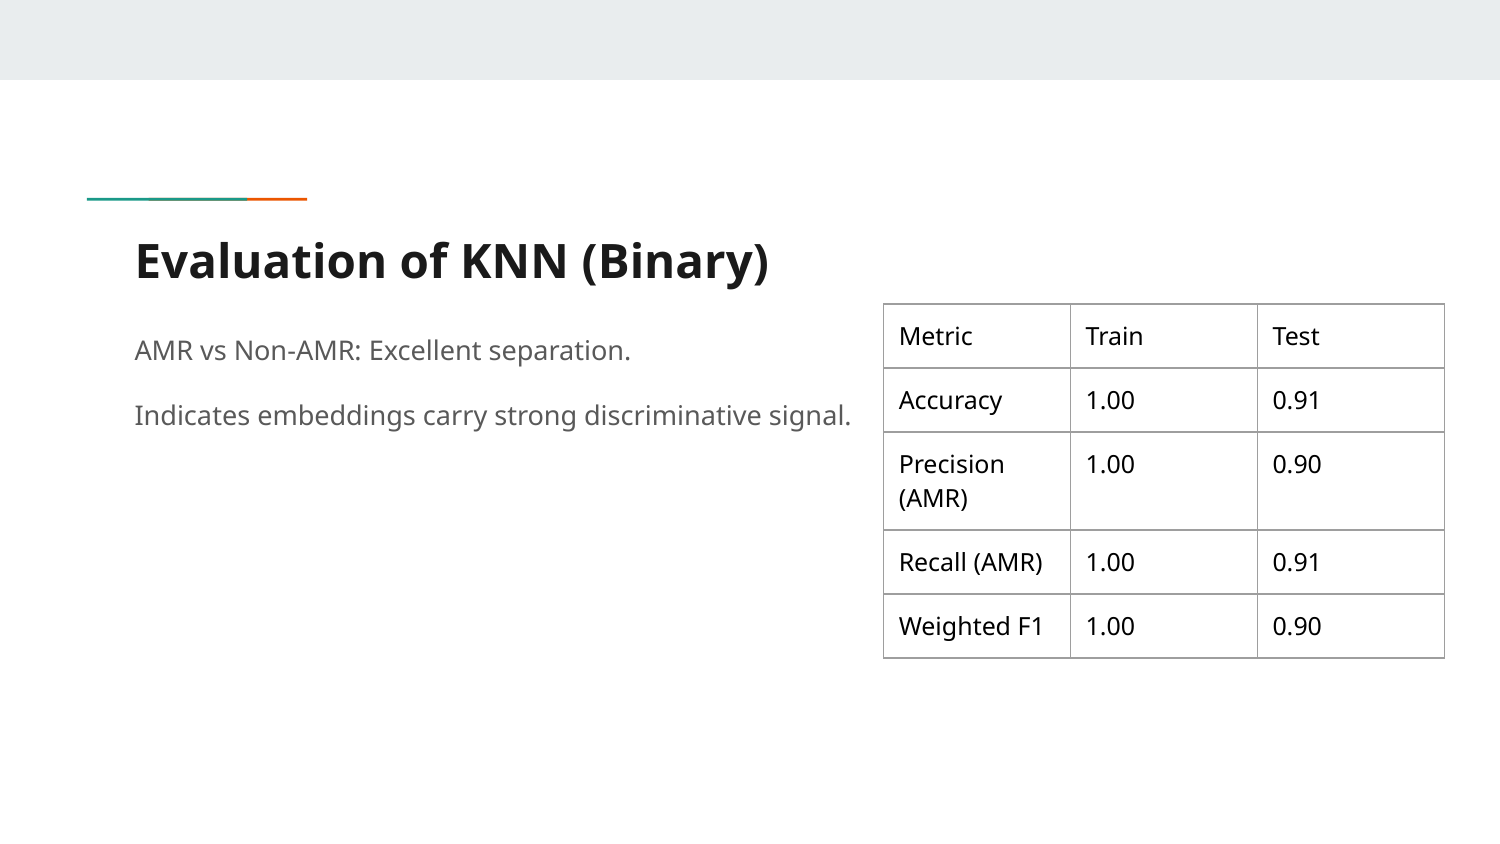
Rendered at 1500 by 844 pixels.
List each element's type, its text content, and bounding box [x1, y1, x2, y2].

text_box AMR vs Non-AMR: Excellent separation. Indicates embeddings carry strong discriminative signal. [119, 318, 869, 446]
table_cell 1.00 [1071, 433, 1257, 529]
title Evaluation of KNN (Binary) [119, 216, 1381, 305]
table_header Test [1258, 305, 1444, 367]
table_cell 0.90 [1258, 595, 1444, 657]
table_cell 1.00 [1071, 369, 1257, 431]
table_cell 0.90 [1258, 433, 1444, 529]
table_cell 1.00 [1071, 531, 1257, 593]
table_cell Precision (AMR) [884, 433, 1070, 529]
table_header Train [1071, 305, 1257, 367]
table_cell 0.91 [1258, 531, 1444, 593]
table_cell 0.91 [1258, 369, 1444, 431]
table_header Metric [884, 305, 1070, 367]
table_cell 1.00 [1071, 595, 1257, 657]
table_cell Recall (AMR) [884, 531, 1070, 593]
table_cell Weighted F1 [884, 595, 1070, 657]
table_cell Accuracy [884, 369, 1070, 431]
